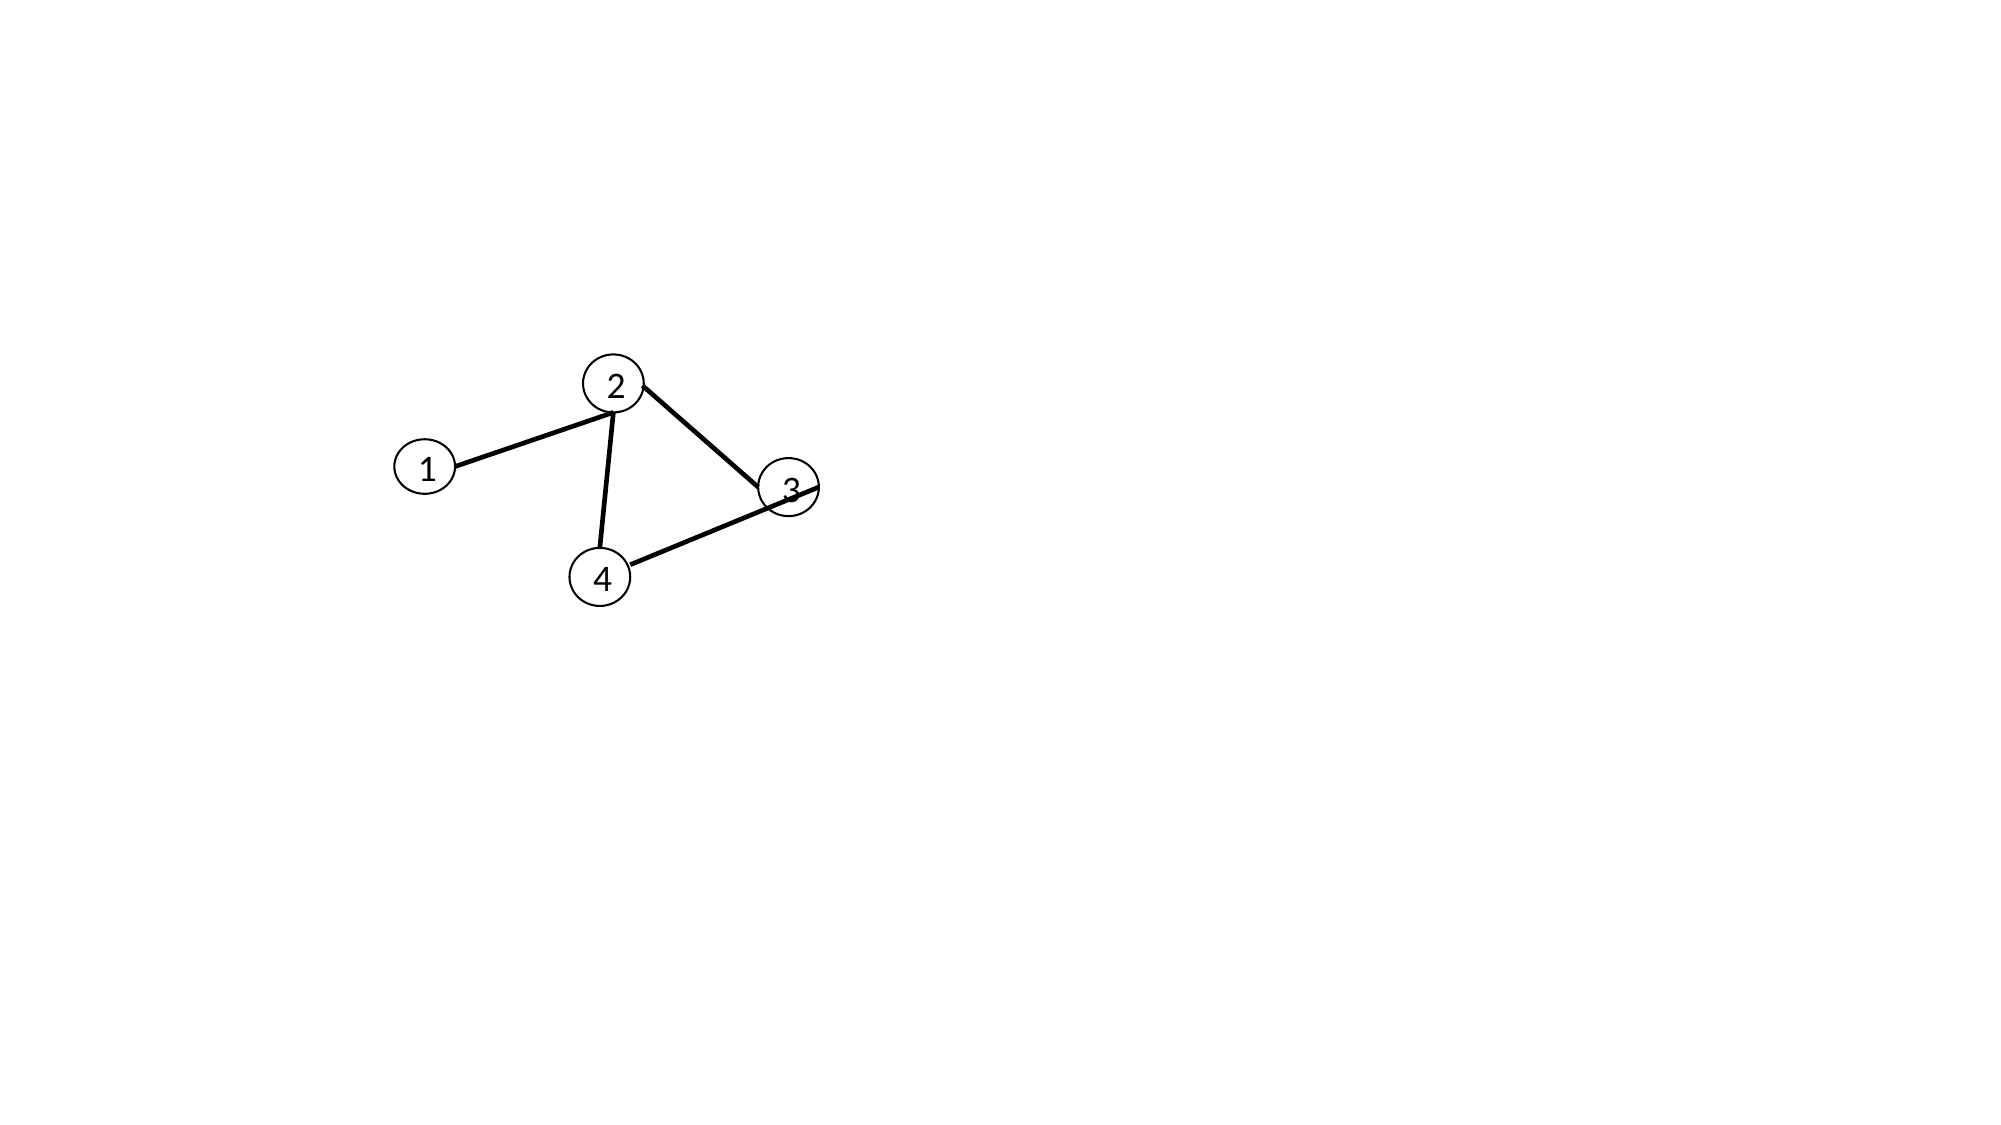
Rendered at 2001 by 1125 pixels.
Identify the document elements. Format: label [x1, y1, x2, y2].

text_box [394, 354, 819, 606]
